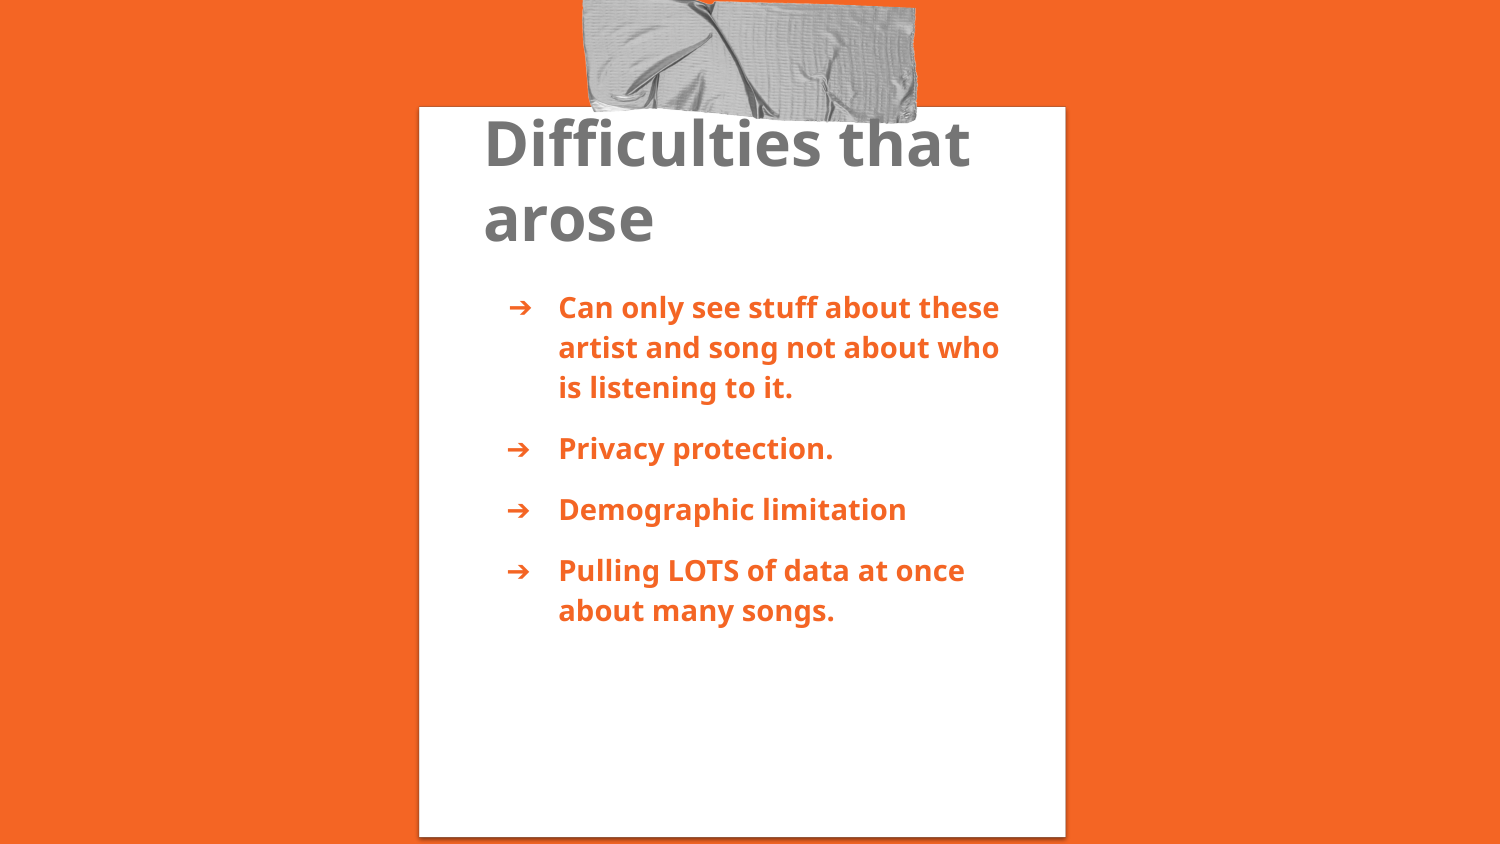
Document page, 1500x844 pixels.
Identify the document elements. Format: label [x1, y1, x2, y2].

picture [393, 0, 1092, 844]
